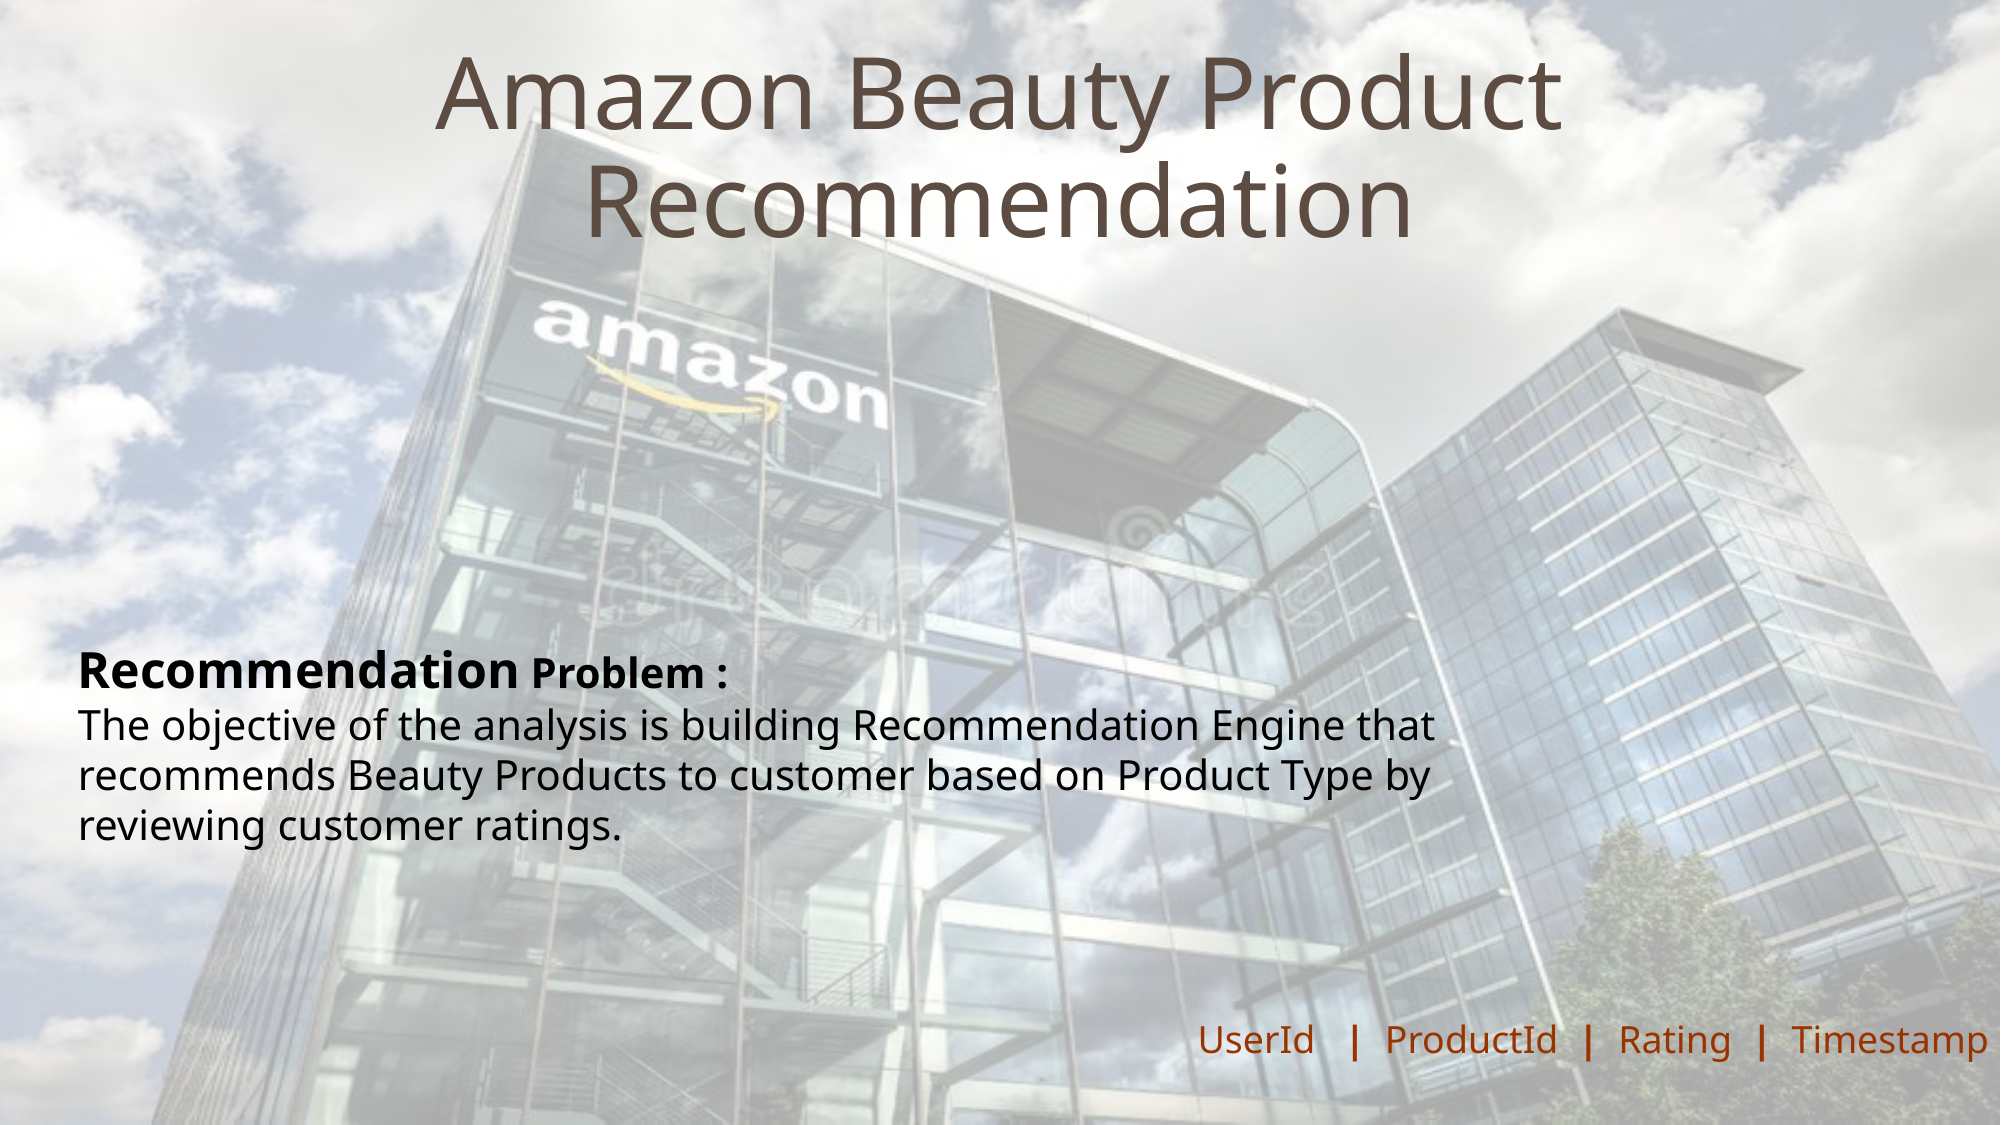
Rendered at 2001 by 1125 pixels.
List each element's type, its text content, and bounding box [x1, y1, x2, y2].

title Amazon Beauty Product Recommendation [0, 35, 2000, 203]
text_box UserId | ProductId | Rating | Timestamp [1182, 1008, 2000, 1069]
text_box Recommendation Problem : The objective of the analysis is building Recommendation Engine that recommends Beauty Products to customer based on Product Type by reviewing customer ratings. [63, 631, 1545, 857]
